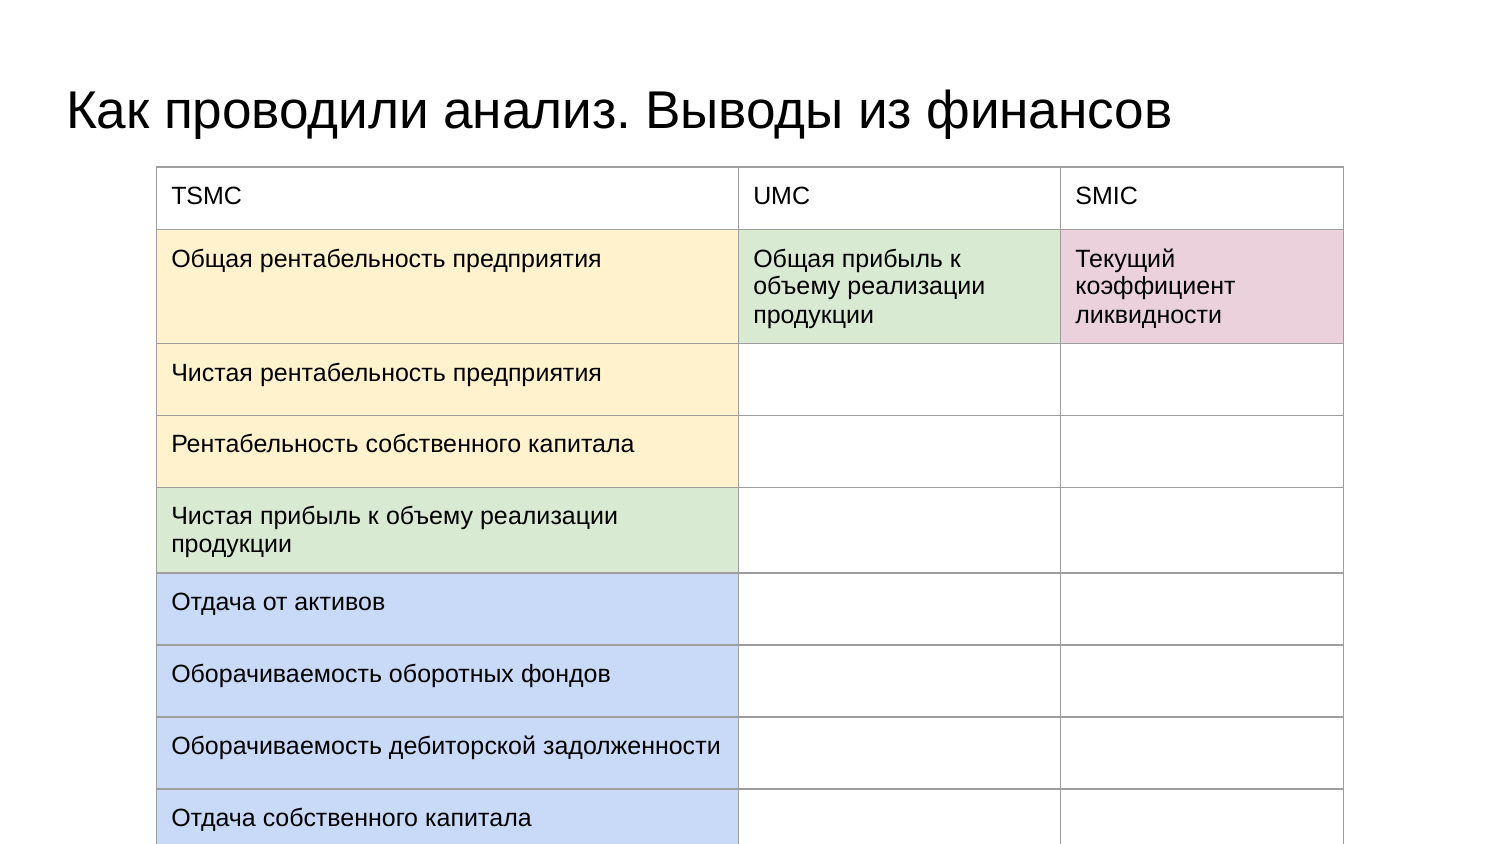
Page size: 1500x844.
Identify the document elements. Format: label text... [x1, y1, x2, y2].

table_cell Рентабельность собственного капитала [157, 416, 738, 487]
table_cell Чистая прибыль к объему реализации продукции [157, 488, 738, 572]
table_cell Отдача собственного капитала [157, 790, 738, 844]
table_cell [739, 790, 1060, 844]
table_cell [1061, 790, 1343, 844]
table_cell Общая прибыль к объему реализации продукции [739, 230, 1060, 343]
table_header SMIC [1061, 168, 1343, 229]
table_cell [1061, 416, 1343, 487]
table_cell [1061, 344, 1343, 415]
table_cell [1061, 574, 1343, 644]
table_cell [739, 646, 1060, 716]
table_cell [739, 416, 1060, 487]
table_cell [1061, 488, 1343, 572]
table_cell [739, 718, 1060, 788]
table_cell [739, 344, 1060, 415]
table_cell [1061, 646, 1343, 716]
table_cell [739, 574, 1060, 644]
table_cell [739, 488, 1060, 572]
table_header UMC [739, 168, 1060, 229]
table_cell Общая рентабельность предприятия [157, 230, 738, 343]
table_cell Текущий коэффициент ликвидности [1061, 230, 1343, 343]
table_cell Оборачиваемость дебиторской задолженности [157, 718, 738, 788]
table_cell Чистая рентабельность предприятия [157, 344, 738, 415]
table_cell Оборачиваемость оборотных фондов [157, 646, 738, 716]
table_cell Отдача от активов [157, 574, 738, 644]
title Как проводили анализ. Выводы из финансов [51, 60, 1449, 155]
table_header TSMC [157, 168, 738, 229]
table_cell [1061, 718, 1343, 788]
